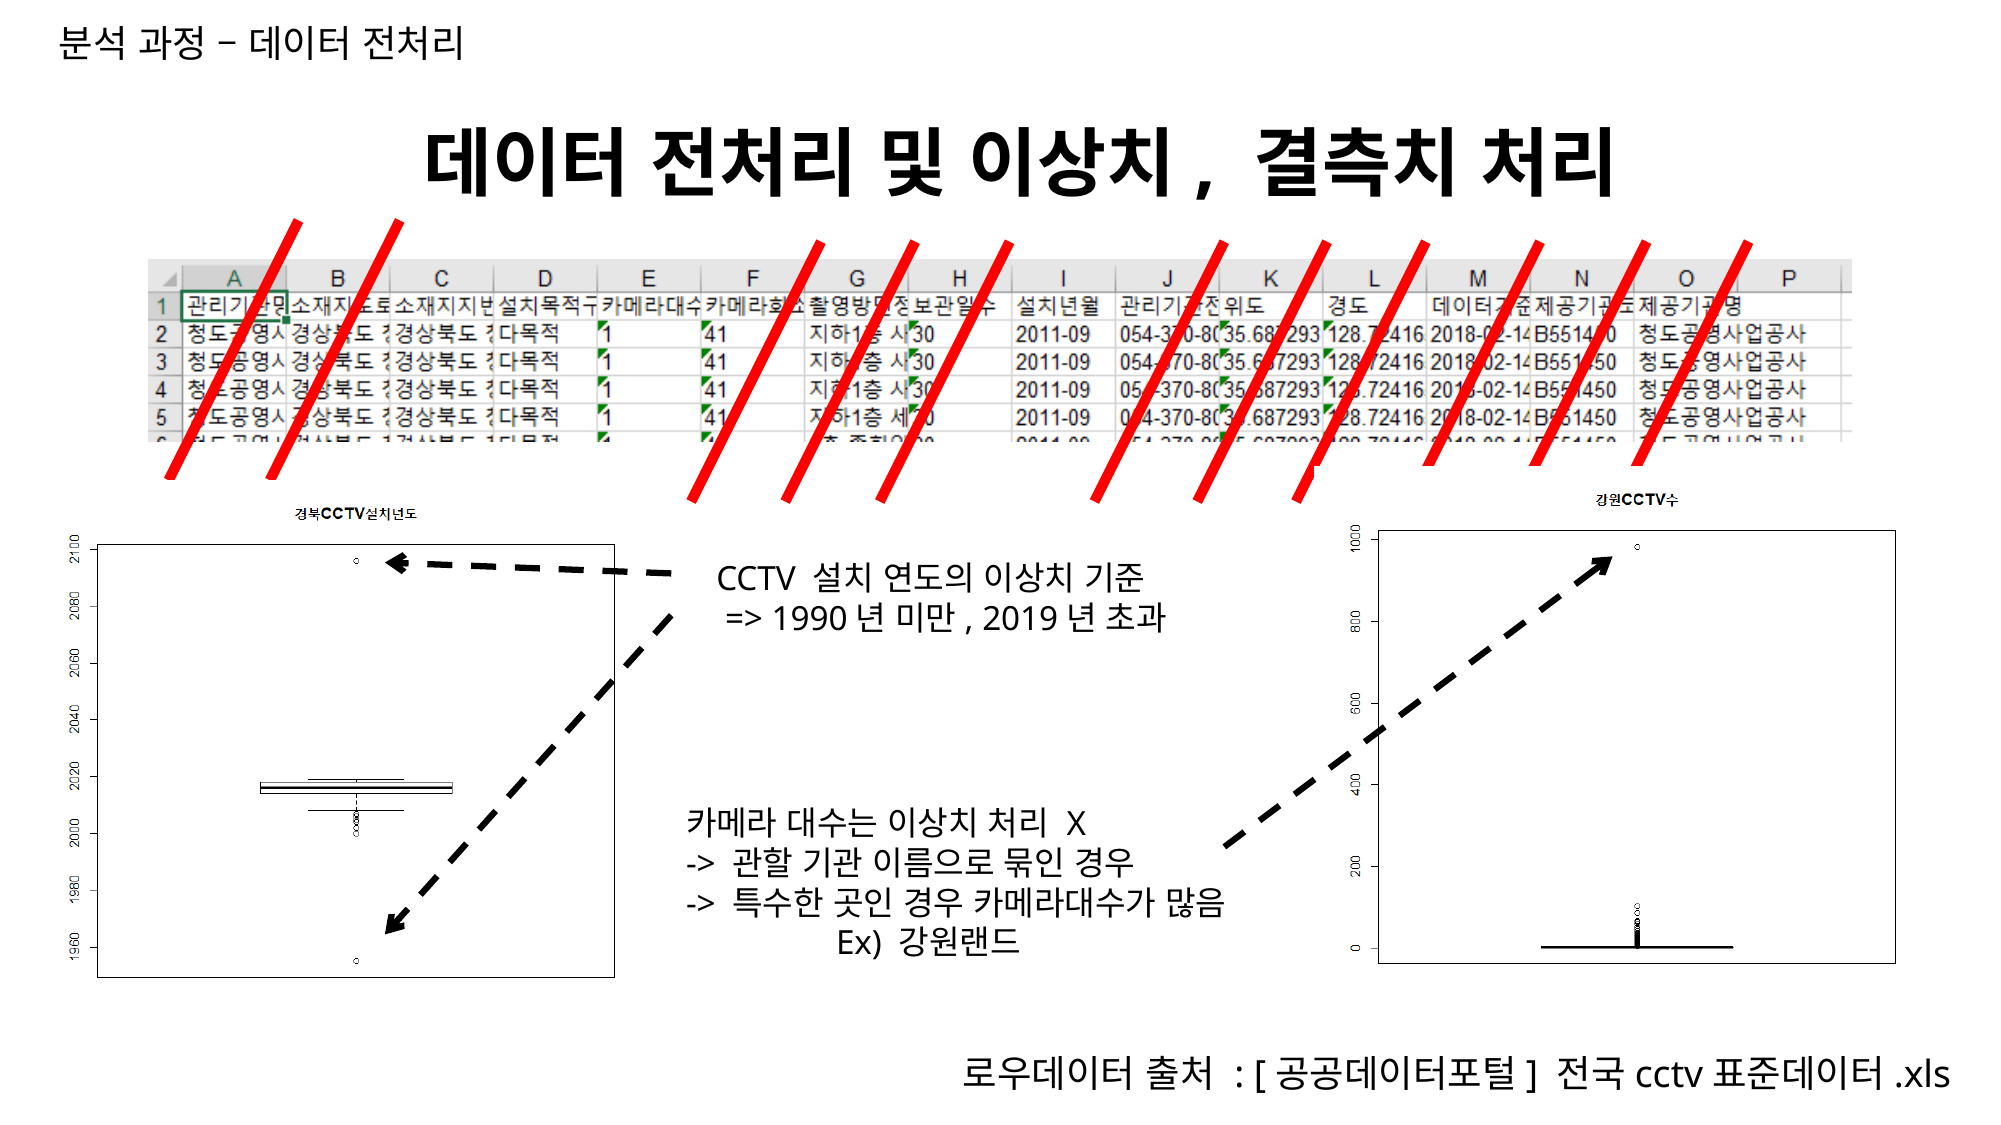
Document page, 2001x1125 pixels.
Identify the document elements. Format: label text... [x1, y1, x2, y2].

picture [33, 480, 647, 1057]
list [148, 259, 168, 442]
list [1749, 259, 1852, 442]
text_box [168, 220, 269, 480]
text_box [1094, 241, 1225, 502]
text_box 카메라 대수는 이상치 처리 X -> 관할 기관 이름으로 묶인 경우 -> 특수한 곳인 경우 카메라대수가 많음 Ex) 강원랜드 [671, 794, 1314, 970]
text_box CCTV 설치 연도의 이상치 기준 => 1990년 미만, 2019년 초과 [701, 550, 1202, 645]
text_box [785, 241, 879, 502]
text_box 로우데이터 출처 : [공공데이터포털] 전국cctv표준데이터.xls [948, 1042, 1967, 1103]
text_box 분석 과정 – 데이터 전처리 [43, 12, 481, 73]
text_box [1225, 241, 1295, 502]
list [1010, 259, 1094, 442]
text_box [269, 220, 400, 480]
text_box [1410, 241, 1516, 466]
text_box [1618, 241, 1749, 466]
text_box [879, 241, 1010, 502]
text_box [1295, 241, 1410, 502]
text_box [1224, 556, 1613, 847]
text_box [1516, 241, 1618, 466]
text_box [384, 562, 672, 574]
title 데이터 전처리 및 이상치, 결측치 처리 [62, 96, 1980, 237]
picture [1314, 466, 1928, 1043]
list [400, 259, 691, 442]
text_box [691, 241, 785, 502]
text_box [384, 615, 672, 935]
